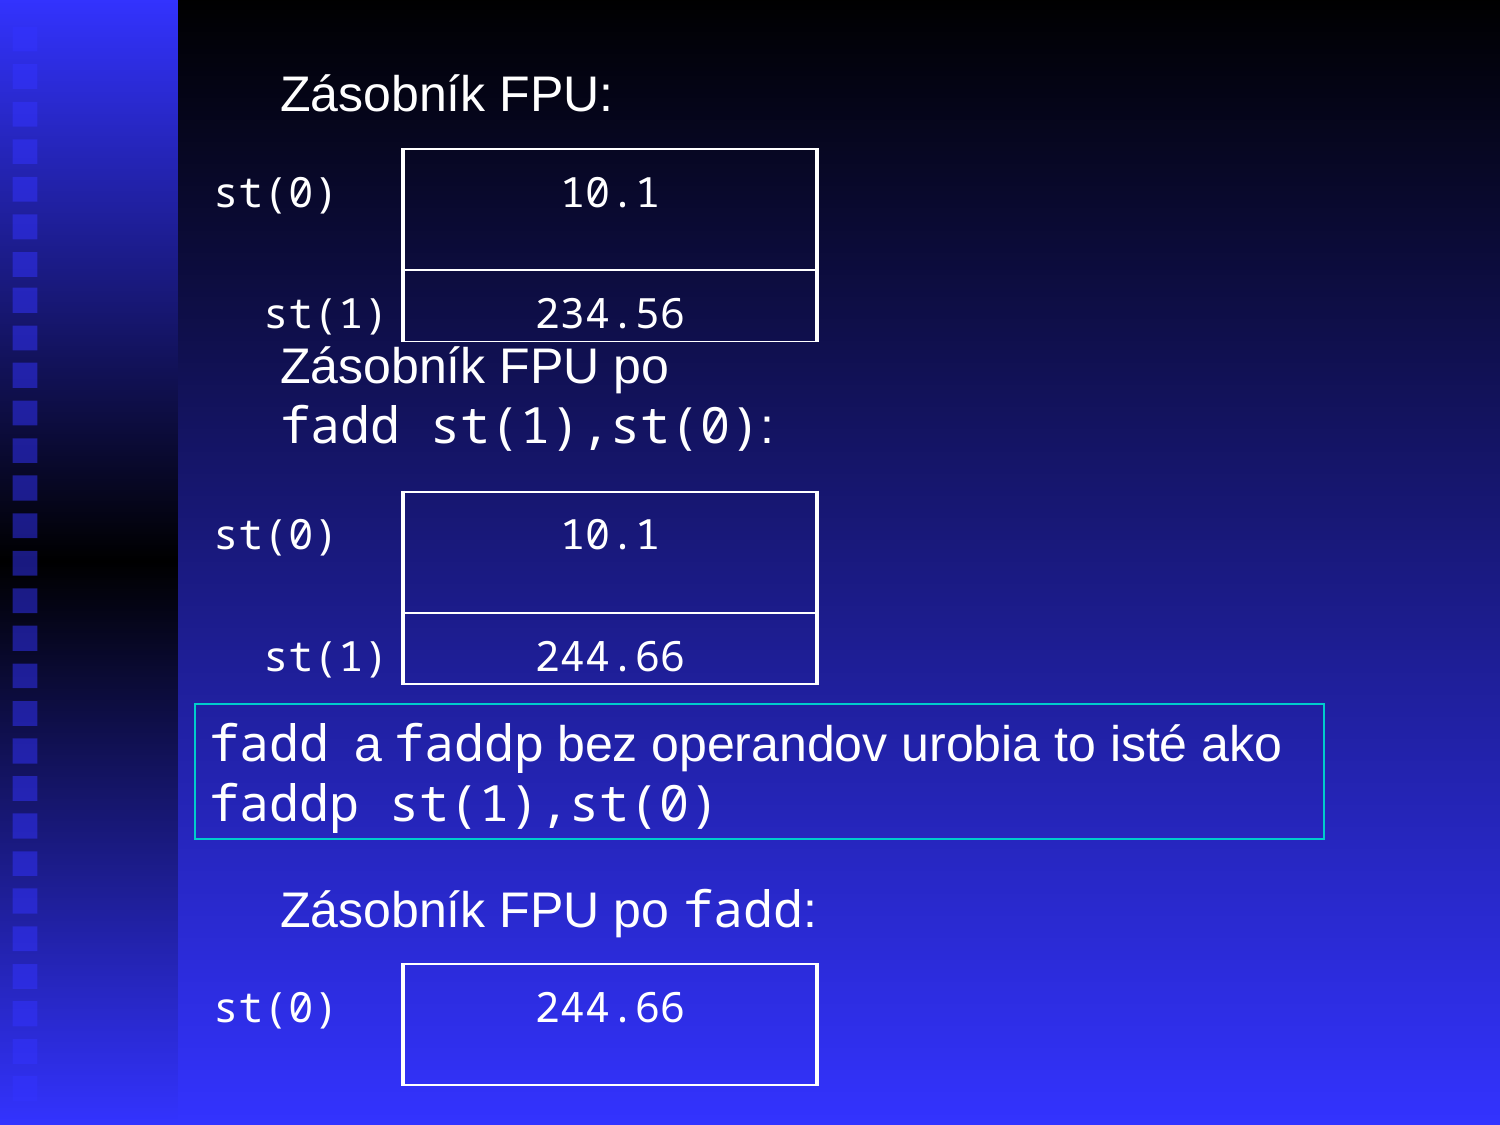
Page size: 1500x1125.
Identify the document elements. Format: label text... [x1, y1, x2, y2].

table_cell st(1) [183, 613, 401, 684]
text_box Zásobník FPU po fadd st(1),st(0): [265, 326, 1412, 461]
table_header st(0) [183, 964, 401, 1085]
text_box [222, 35, 1436, 111]
table_header 244.66 [405, 965, 815, 1084]
table_header 10.1 [405, 150, 815, 269]
table_cell 234.56 [405, 271, 815, 326]
table_header st(0) [183, 492, 401, 613]
text_box Zásobník FPU po fadd: [265, 869, 845, 945]
text_box Zásobník FPU: [265, 54, 691, 130]
table_cell st(1) [183, 270, 401, 341]
table_header st(0) [183, 149, 401, 270]
text_box fadd a faddp bez operandov urobia to isté ako faddp st(1),st(0) [194, 704, 1325, 839]
table_cell 244.66 [405, 614, 815, 683]
table_header 10.1 [405, 493, 815, 612]
